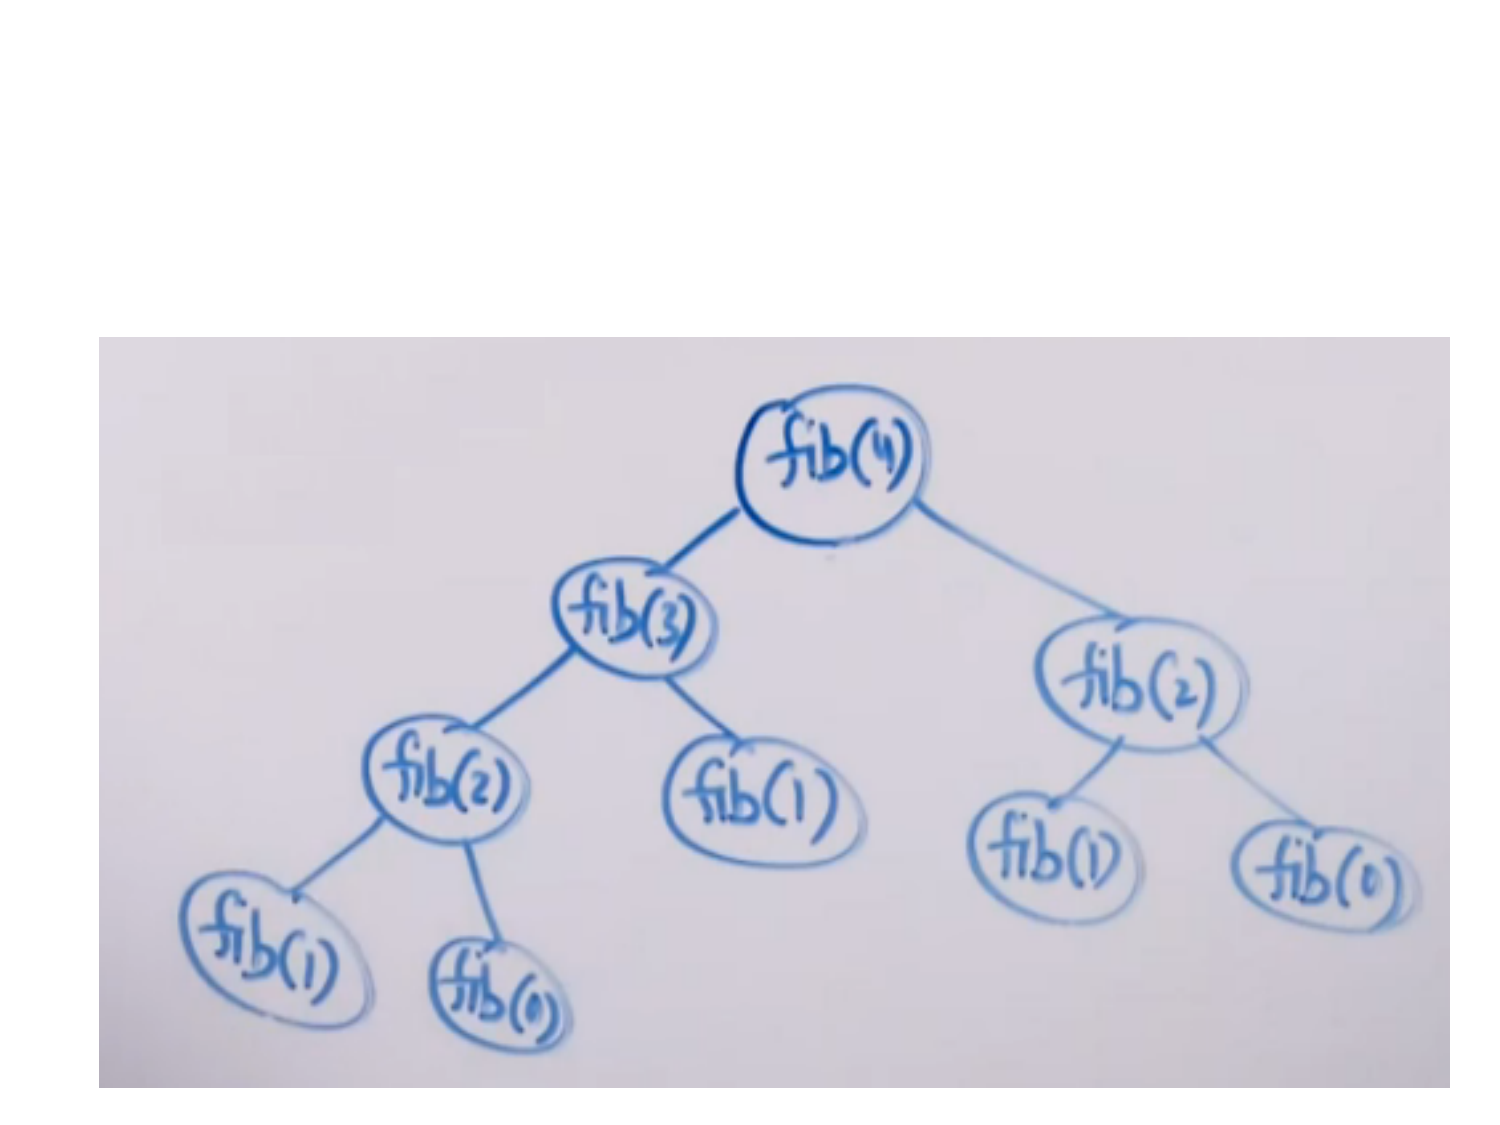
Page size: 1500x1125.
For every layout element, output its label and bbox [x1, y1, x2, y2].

picture [99, 337, 1451, 1088]
